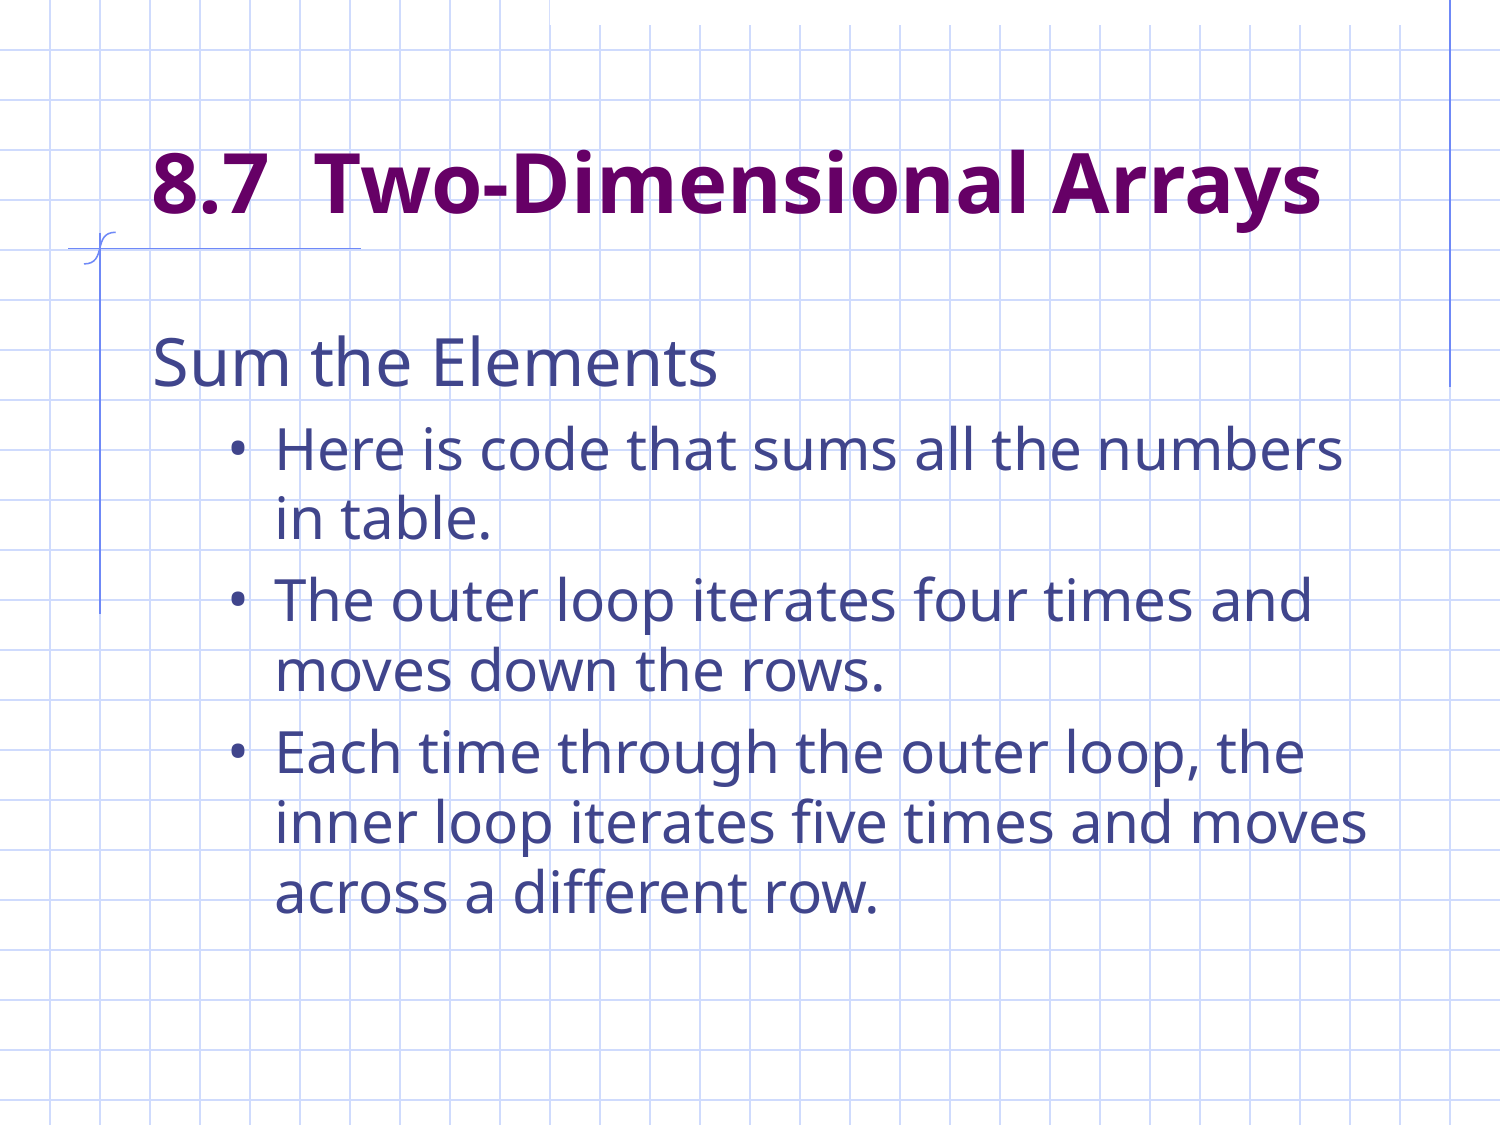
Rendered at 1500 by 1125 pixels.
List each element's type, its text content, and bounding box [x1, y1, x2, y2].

list Sum the Elements Here is code that sums all the numbers in table. The outer loop iterates four times and moves down the rows. Each time through the outer loop, the inner loop iterates five times and moves across a different row. [137, 312, 1413, 988]
title 8.7 Two-Dimensional Arrays [99, 50, 1375, 238]
